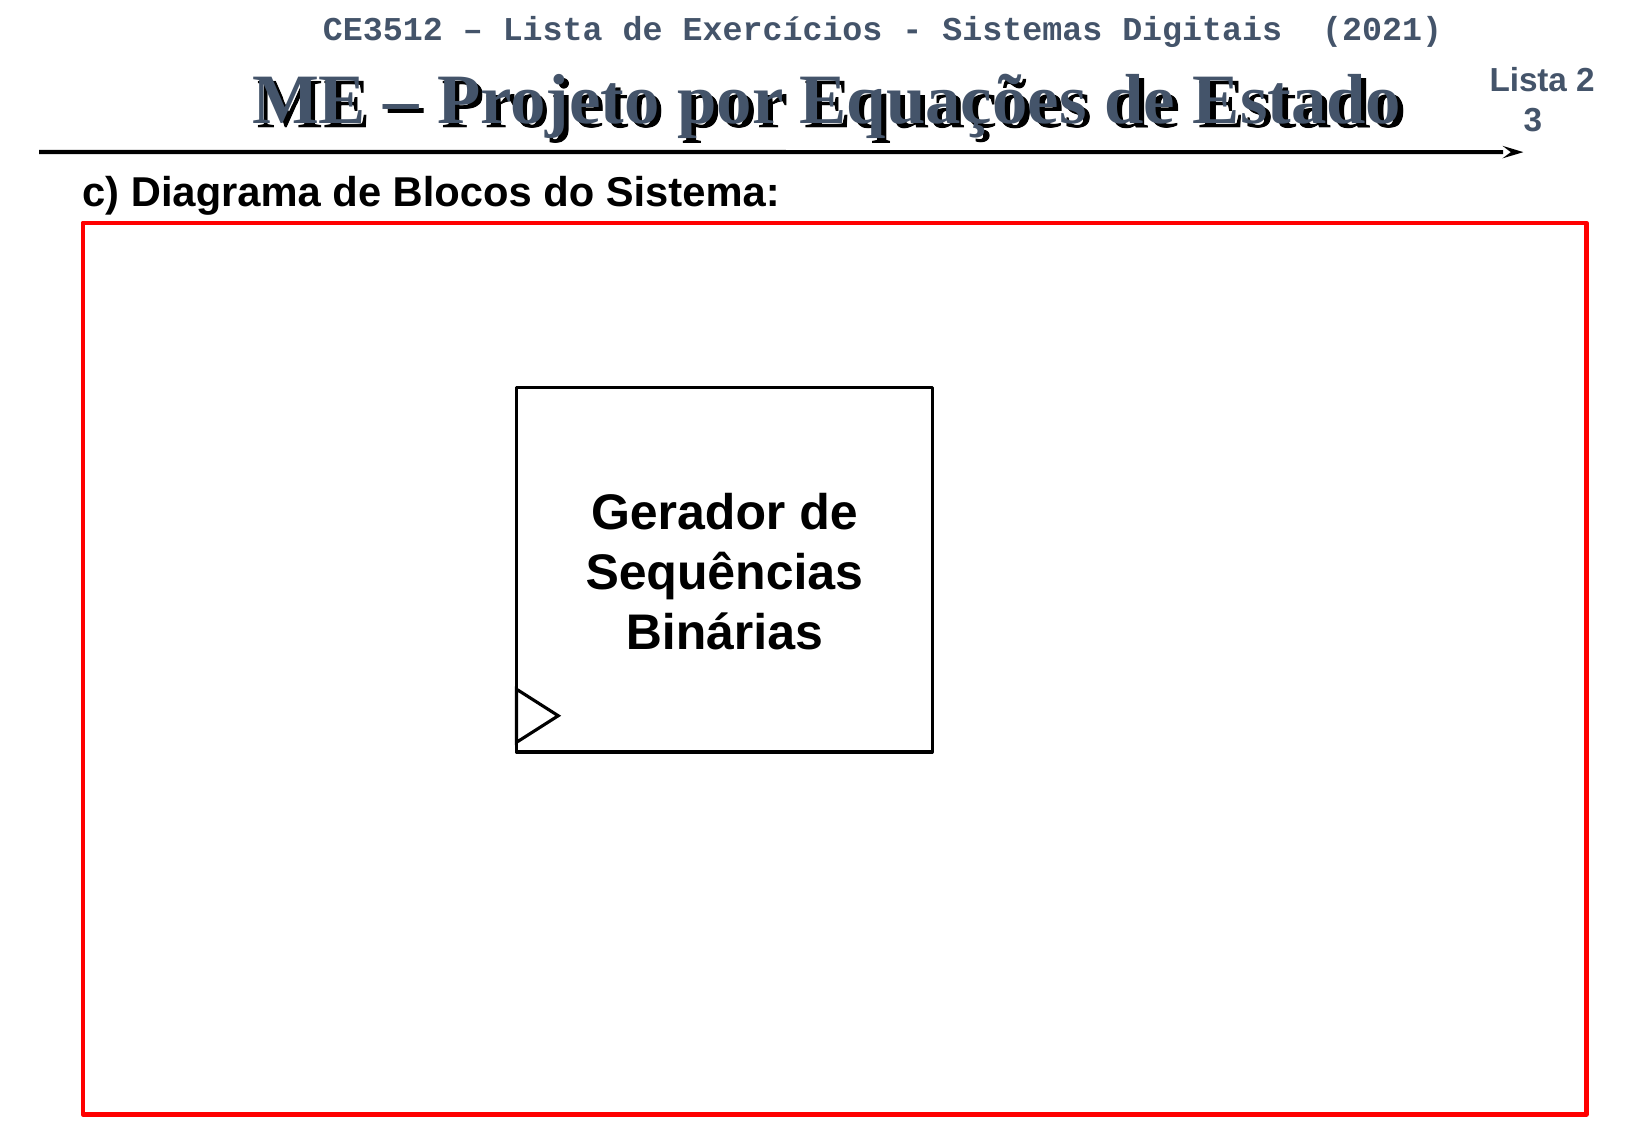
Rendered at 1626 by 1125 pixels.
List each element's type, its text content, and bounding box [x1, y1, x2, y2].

text_box c) Diagrama de Blocos do Sistema: [67, 157, 1602, 222]
text_box [82, 222, 1587, 1115]
text_box ME – Projeto por Equações de Estado [179, 54, 1475, 147]
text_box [516, 387, 933, 766]
